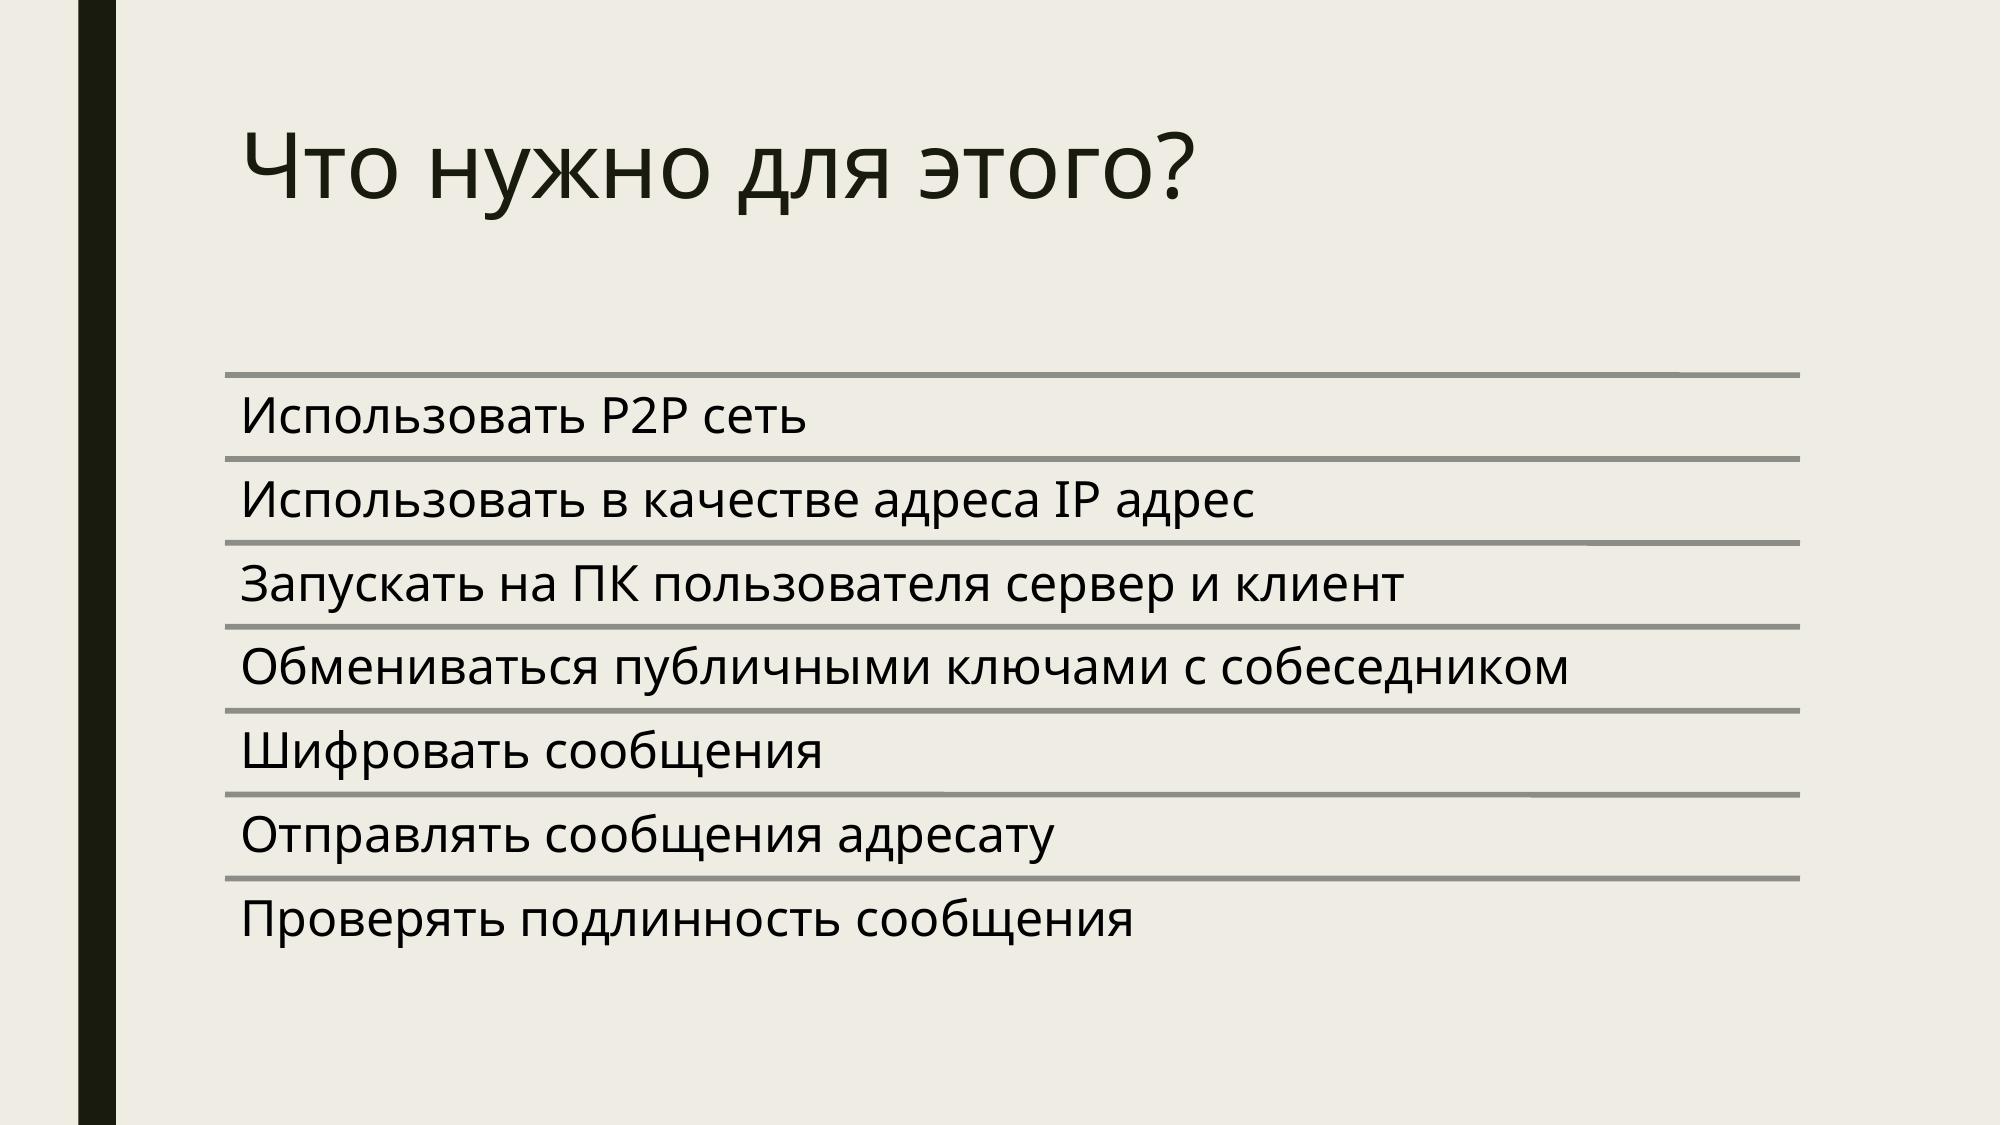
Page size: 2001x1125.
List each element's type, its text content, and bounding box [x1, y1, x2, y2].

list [224, 374, 1800, 963]
title Что нужно для этого? [225, 112, 1800, 357]
